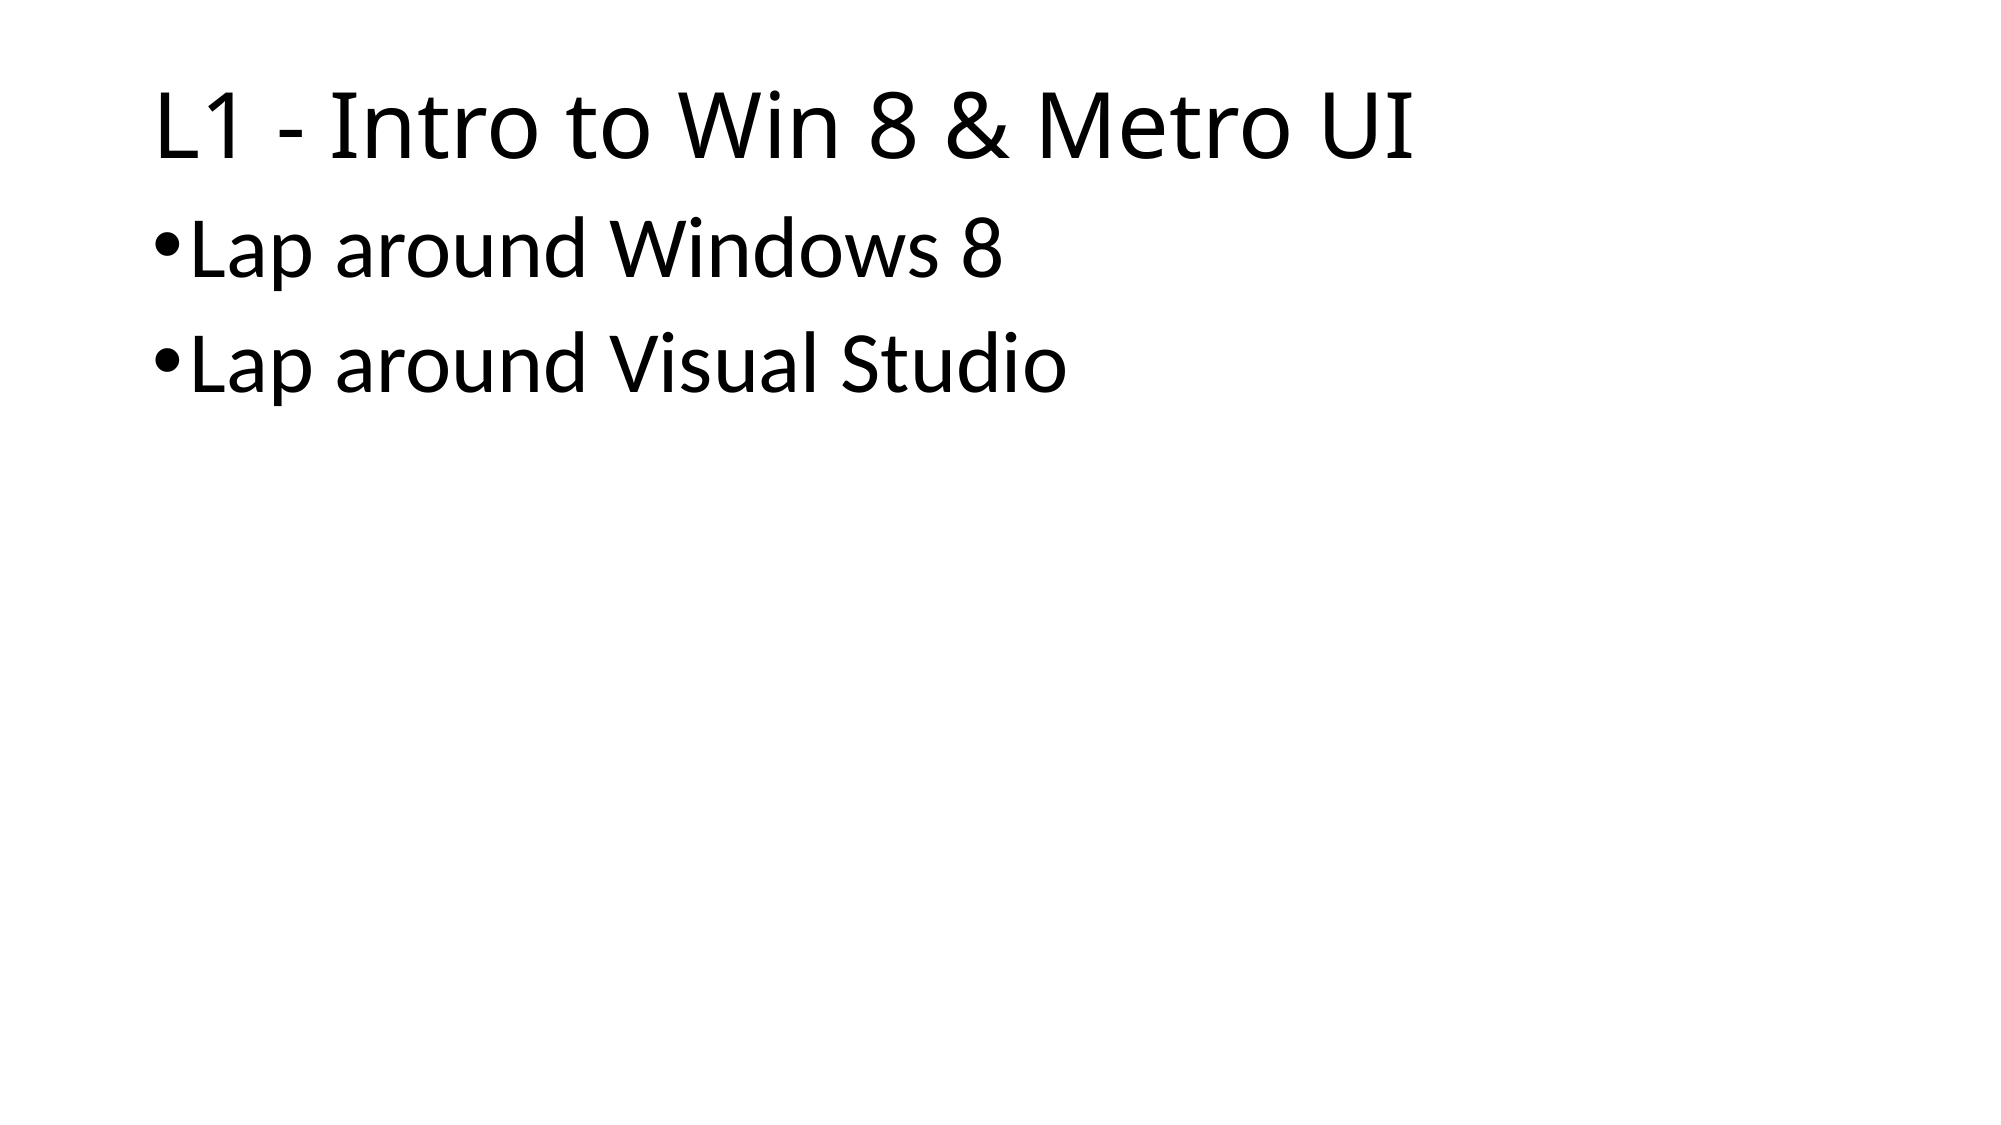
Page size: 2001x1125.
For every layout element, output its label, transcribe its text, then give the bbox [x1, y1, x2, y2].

title L1 - Intro to Win 8 & Metro UI [137, 19, 1863, 194]
list Lap around Windows 8 Lap around Visual Studio [137, 194, 1863, 1097]
